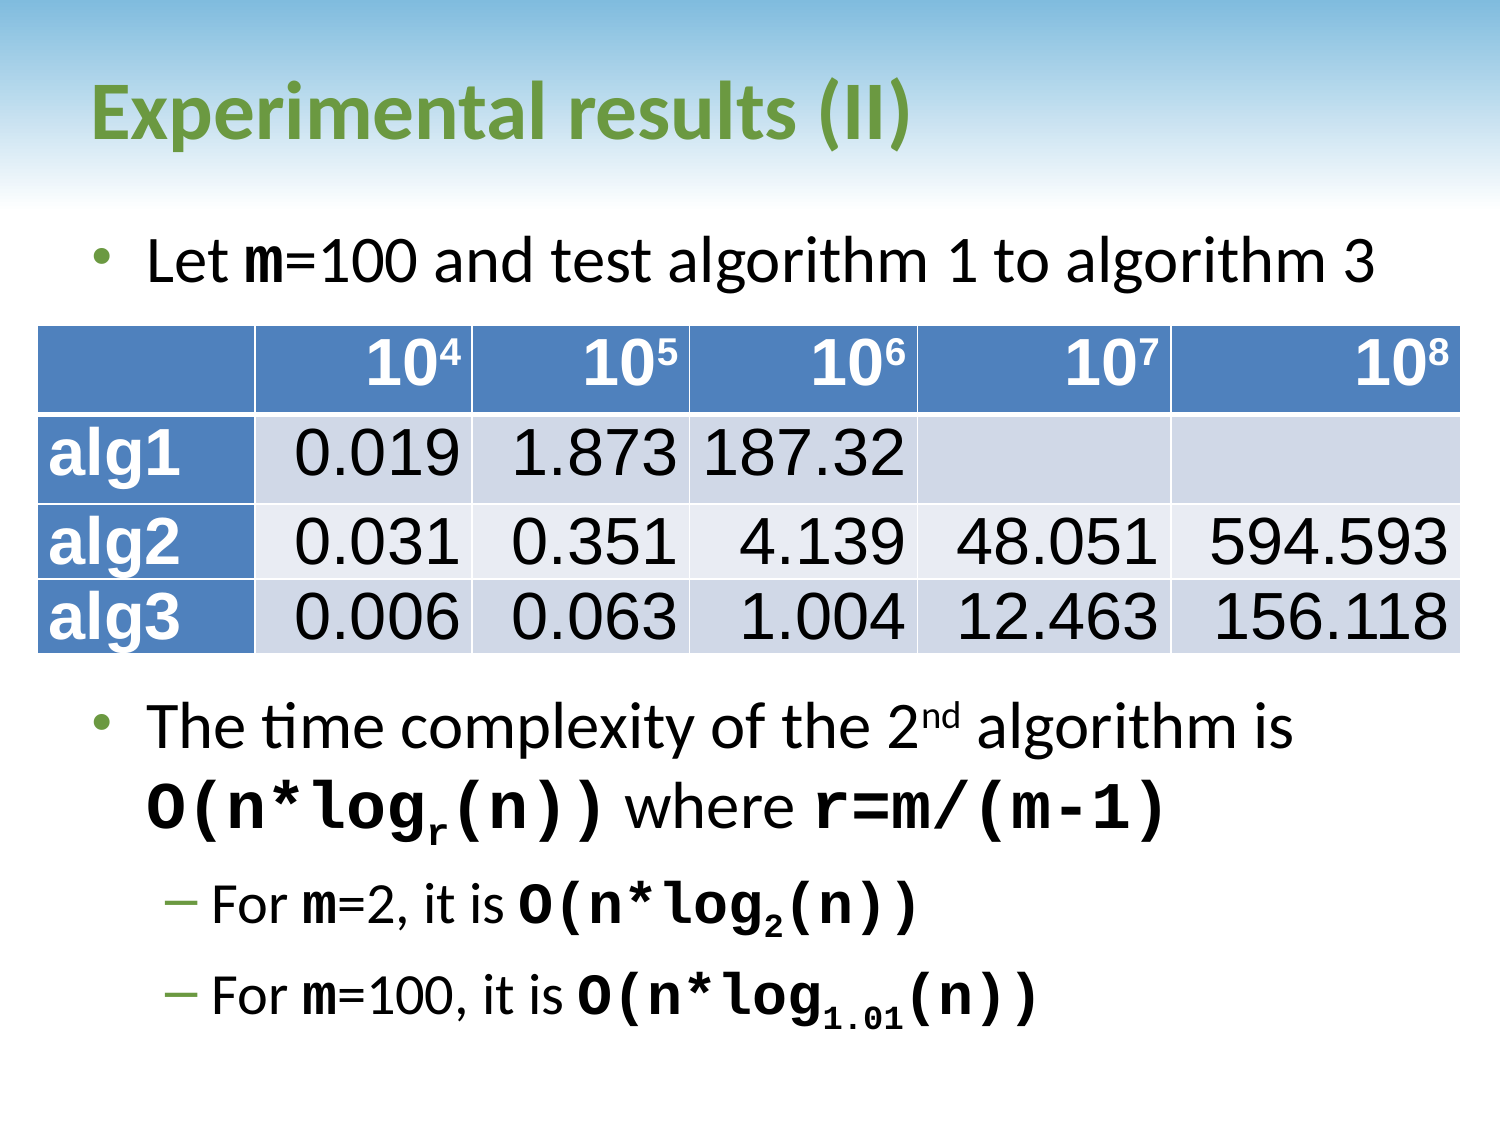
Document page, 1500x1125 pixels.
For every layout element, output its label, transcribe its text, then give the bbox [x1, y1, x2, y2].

table_cell alg1 [38, 417, 254, 503]
table_cell 0.063 [473, 580, 689, 653]
table_header 108 [1172, 326, 1460, 412]
table_header 105 [473, 326, 689, 412]
list Let m=100 and test algorithm 1 to algorithm 3 The time complexity of the 2nd algorithm is O(n*logr(n)) where r=m/(m-1) For m=2, it is O(n*log2(n)) For m=100, it is O(n*log1.01(n)) [75, 655, 1438, 1087]
table_cell 0.006 [256, 580, 471, 653]
table_cell 1.004 [690, 580, 917, 653]
table_cell 156.118 [1172, 580, 1460, 653]
table_cell 0.019 [256, 417, 471, 503]
table_cell 0.031 [256, 505, 471, 578]
table_cell 4.139 [690, 505, 917, 578]
table_header 106 [690, 326, 917, 412]
table_cell [1172, 417, 1460, 503]
title Experimental results (II) [75, 12, 1438, 200]
table_header 104 [256, 326, 471, 412]
table_cell [918, 417, 1170, 503]
table_cell 0.351 [473, 505, 689, 578]
table_cell 12.463 [918, 580, 1170, 653]
table_header 107 [918, 326, 1170, 412]
table_cell 1.873 [473, 417, 689, 503]
table_cell 187.32 [690, 417, 917, 503]
table_cell alg3 [38, 580, 254, 653]
table_header [38, 326, 254, 412]
table_cell 48.051 [918, 505, 1170, 578]
table_cell alg2 [38, 505, 254, 578]
list Let m=100 and test algorithm 1 to algorithm 3 The time complexity of the 2nd algorithm is O(n*logr(n)) where r=m/(m-1) For m=2, it is O(n*log2(n)) For m=100, it is O(n*log1.01(n)) [75, 208, 1438, 324]
table_cell 594.593 [1172, 505, 1460, 578]
